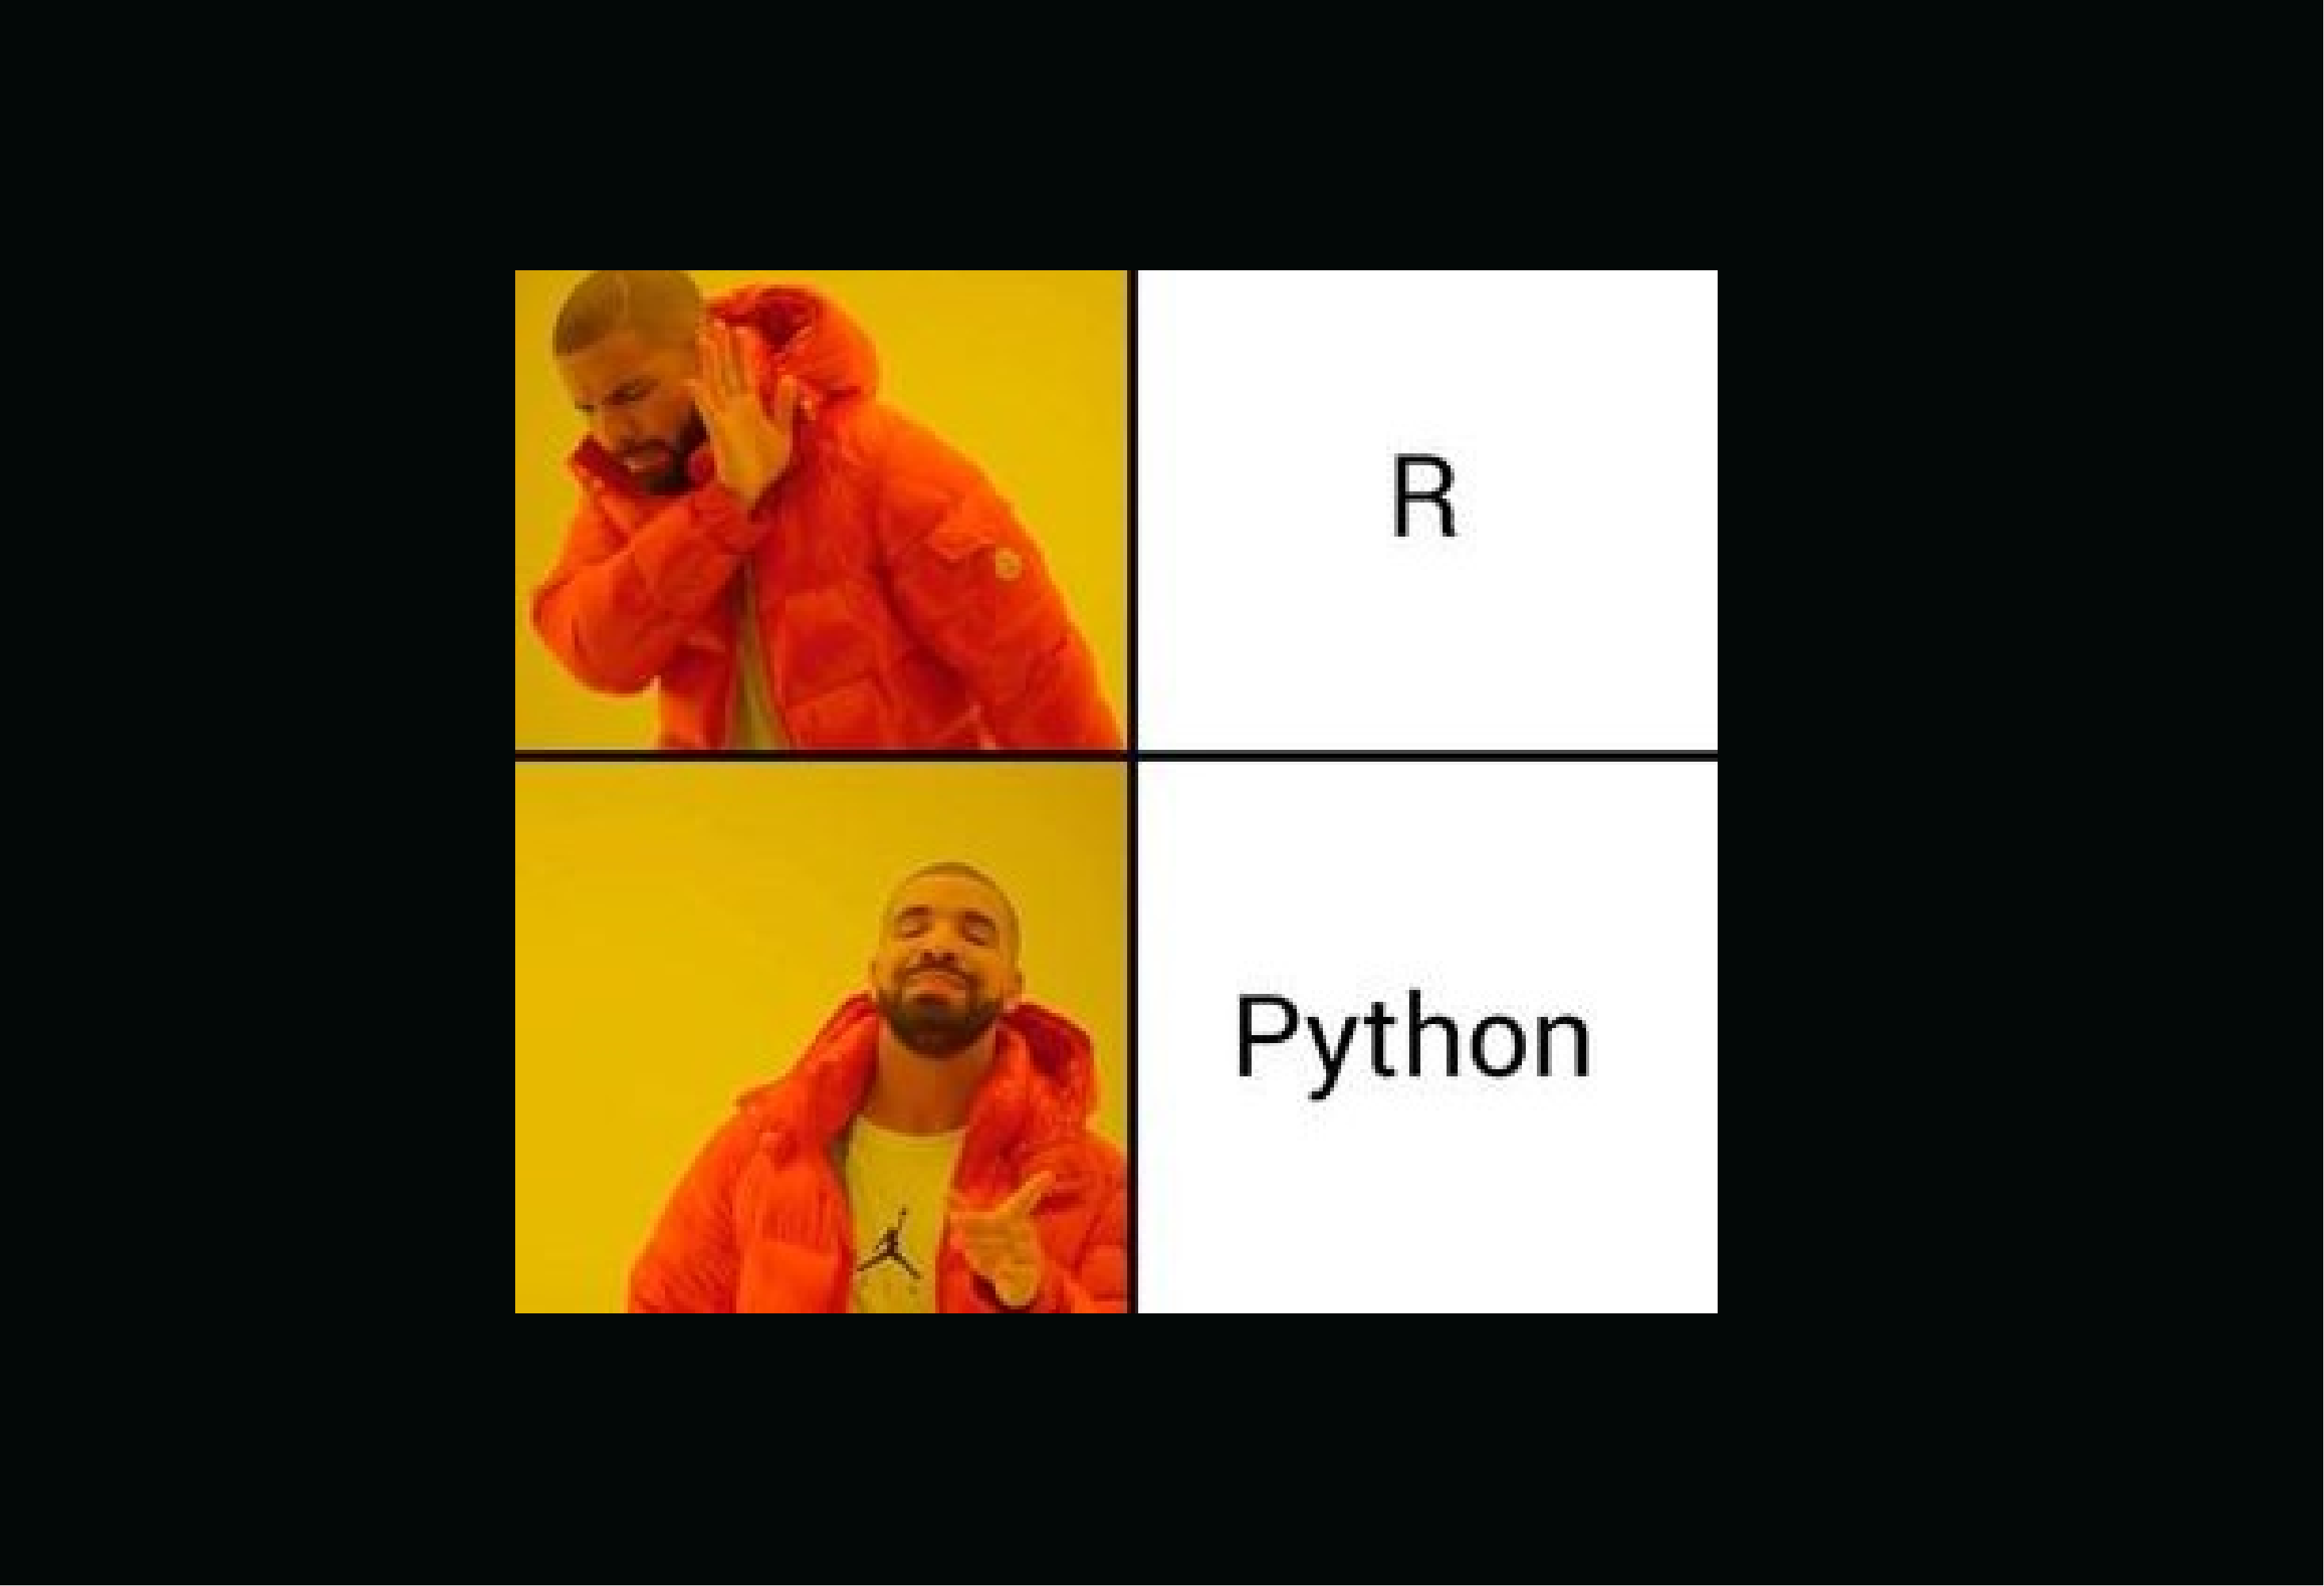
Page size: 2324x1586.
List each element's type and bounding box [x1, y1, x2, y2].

picture [514, 270, 1718, 1313]
